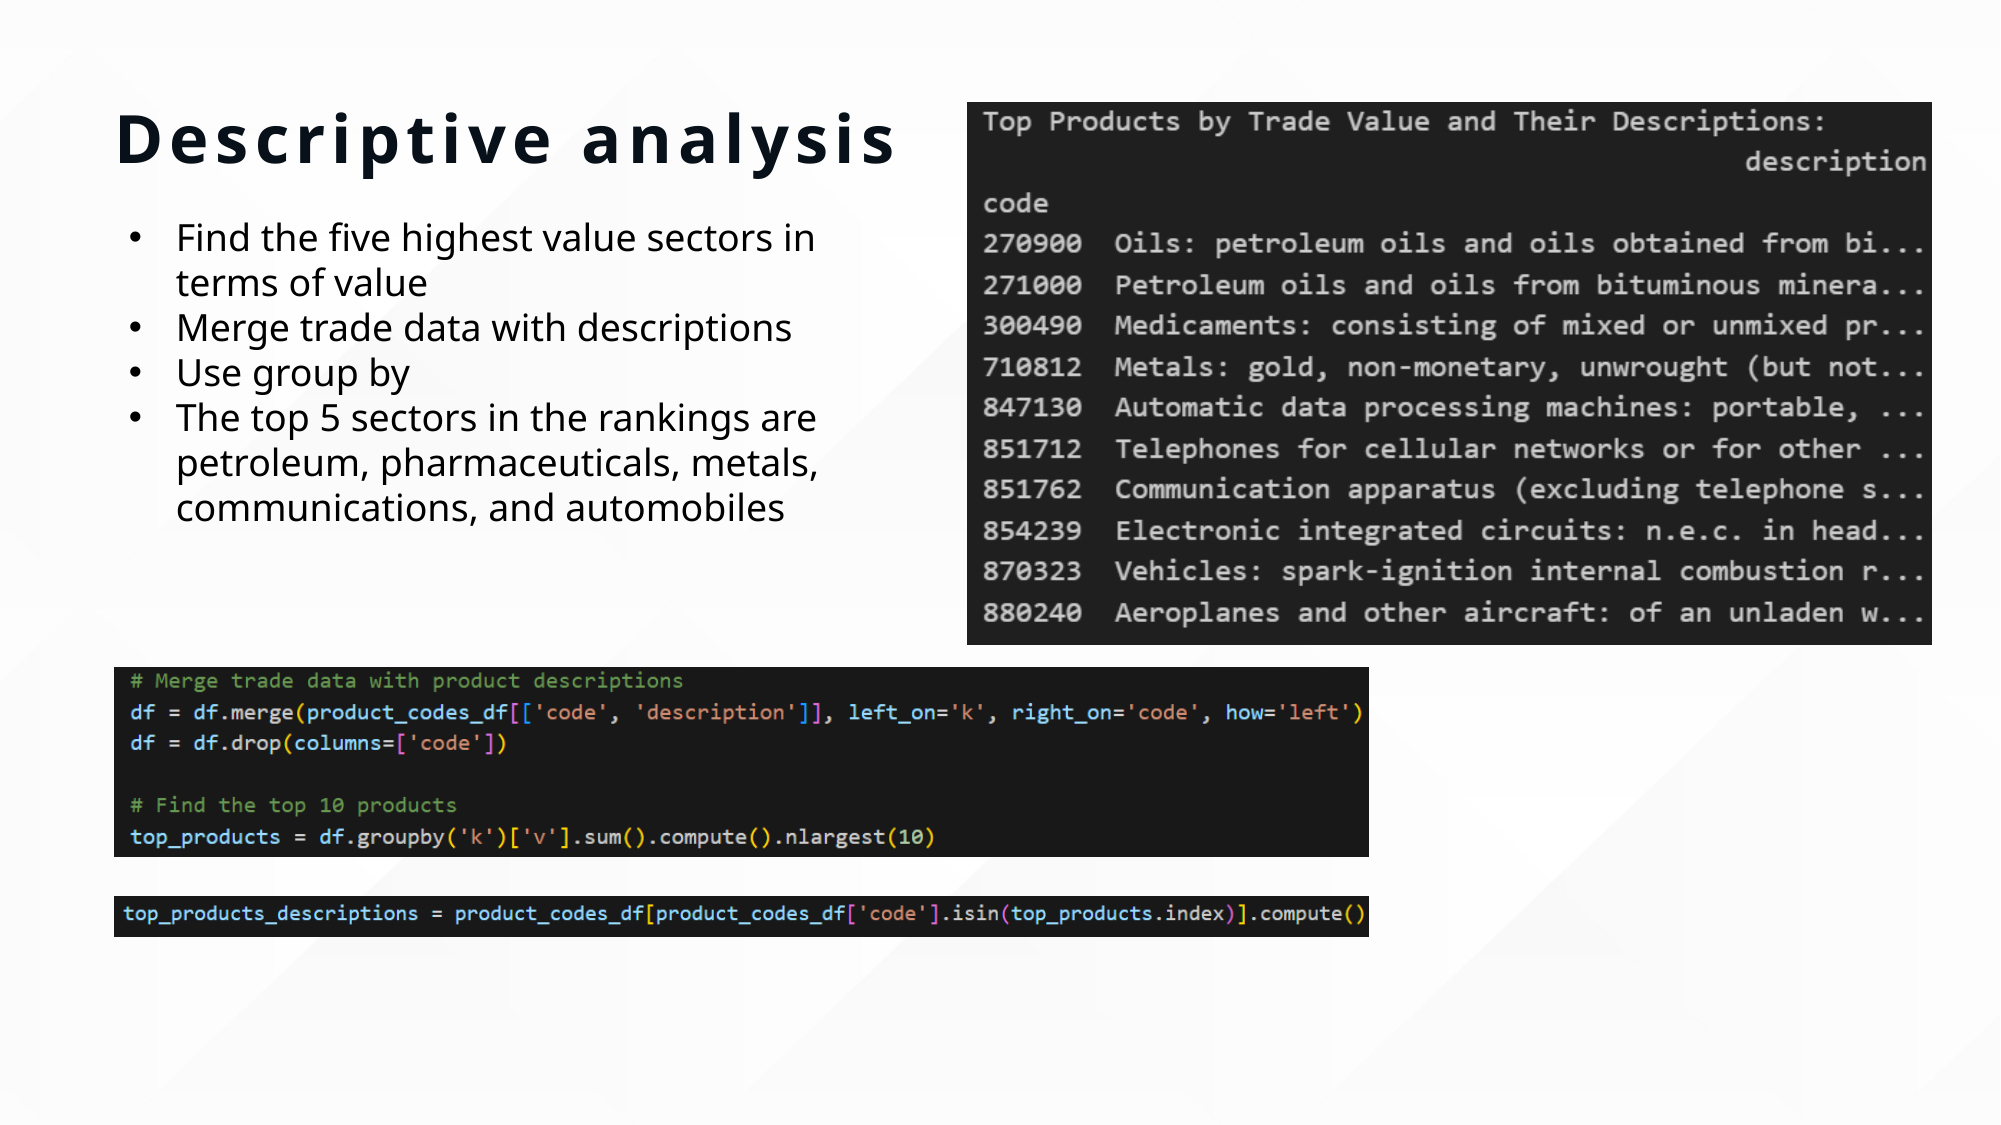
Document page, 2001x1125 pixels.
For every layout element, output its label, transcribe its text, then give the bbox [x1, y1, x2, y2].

picture [0, 0, 2000, 1125]
text_box Find the five highest value sectors in terms of value Merge trade data with descriptions Use group by The top 5 sectors in the rankings are petroleum, pharmaceuticals, metals, communications, and automobiles [114, 206, 839, 537]
title Descriptive analysis [114, 59, 1886, 178]
